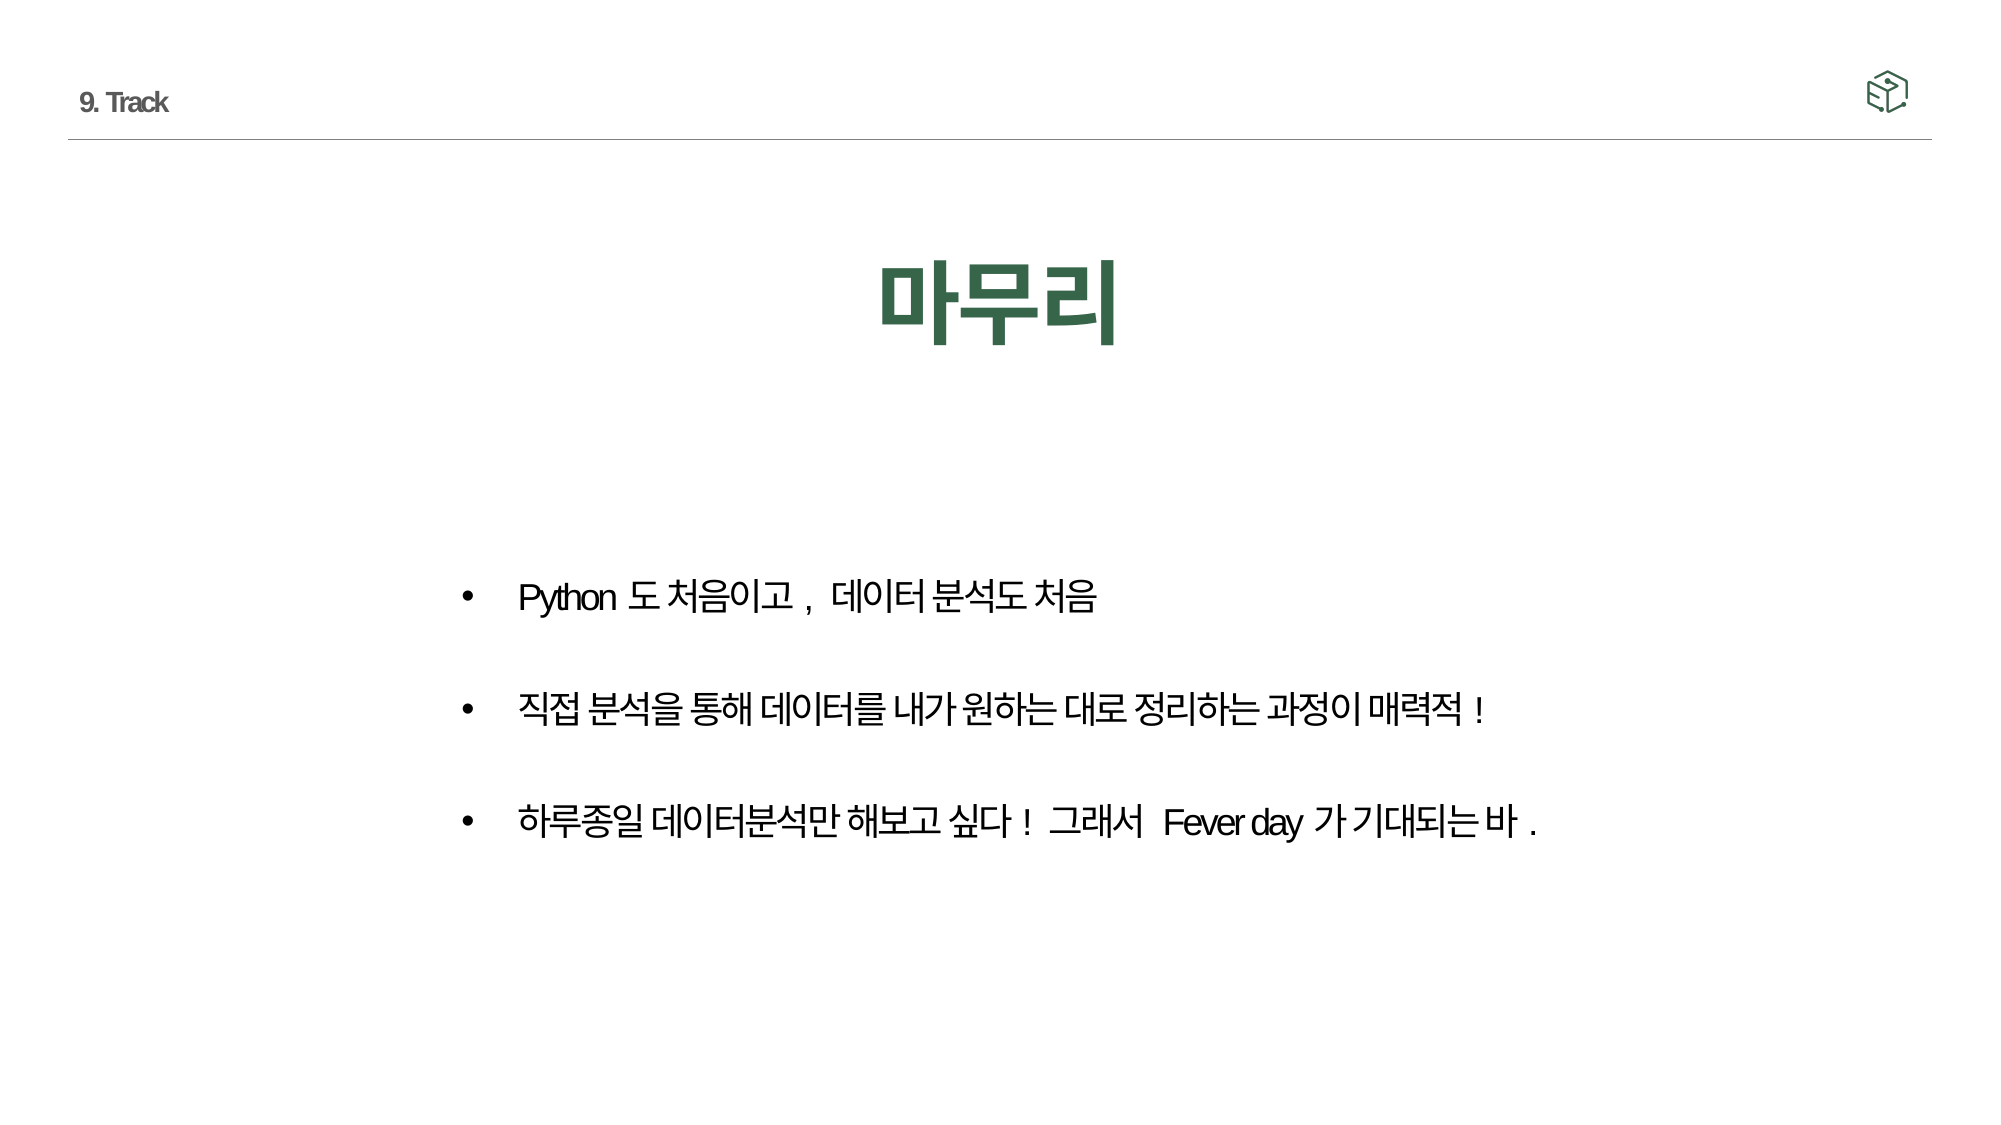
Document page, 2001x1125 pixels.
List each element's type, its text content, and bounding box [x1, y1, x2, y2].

text_box Python도 처음이고, 데이터 분석도 처음 직접 분석을 통해 데이터를 내가 원하는 대로 정리하는 과정이 매력적! 하루종일 데이터분석만 해보고 싶다! 그래서 Fever day가 기대되는 바. [446, 498, 1554, 963]
picture [1843, 47, 1932, 136]
text_box 9. Track [64, 75, 185, 126]
text_box 마무리 [861, 238, 1139, 364]
